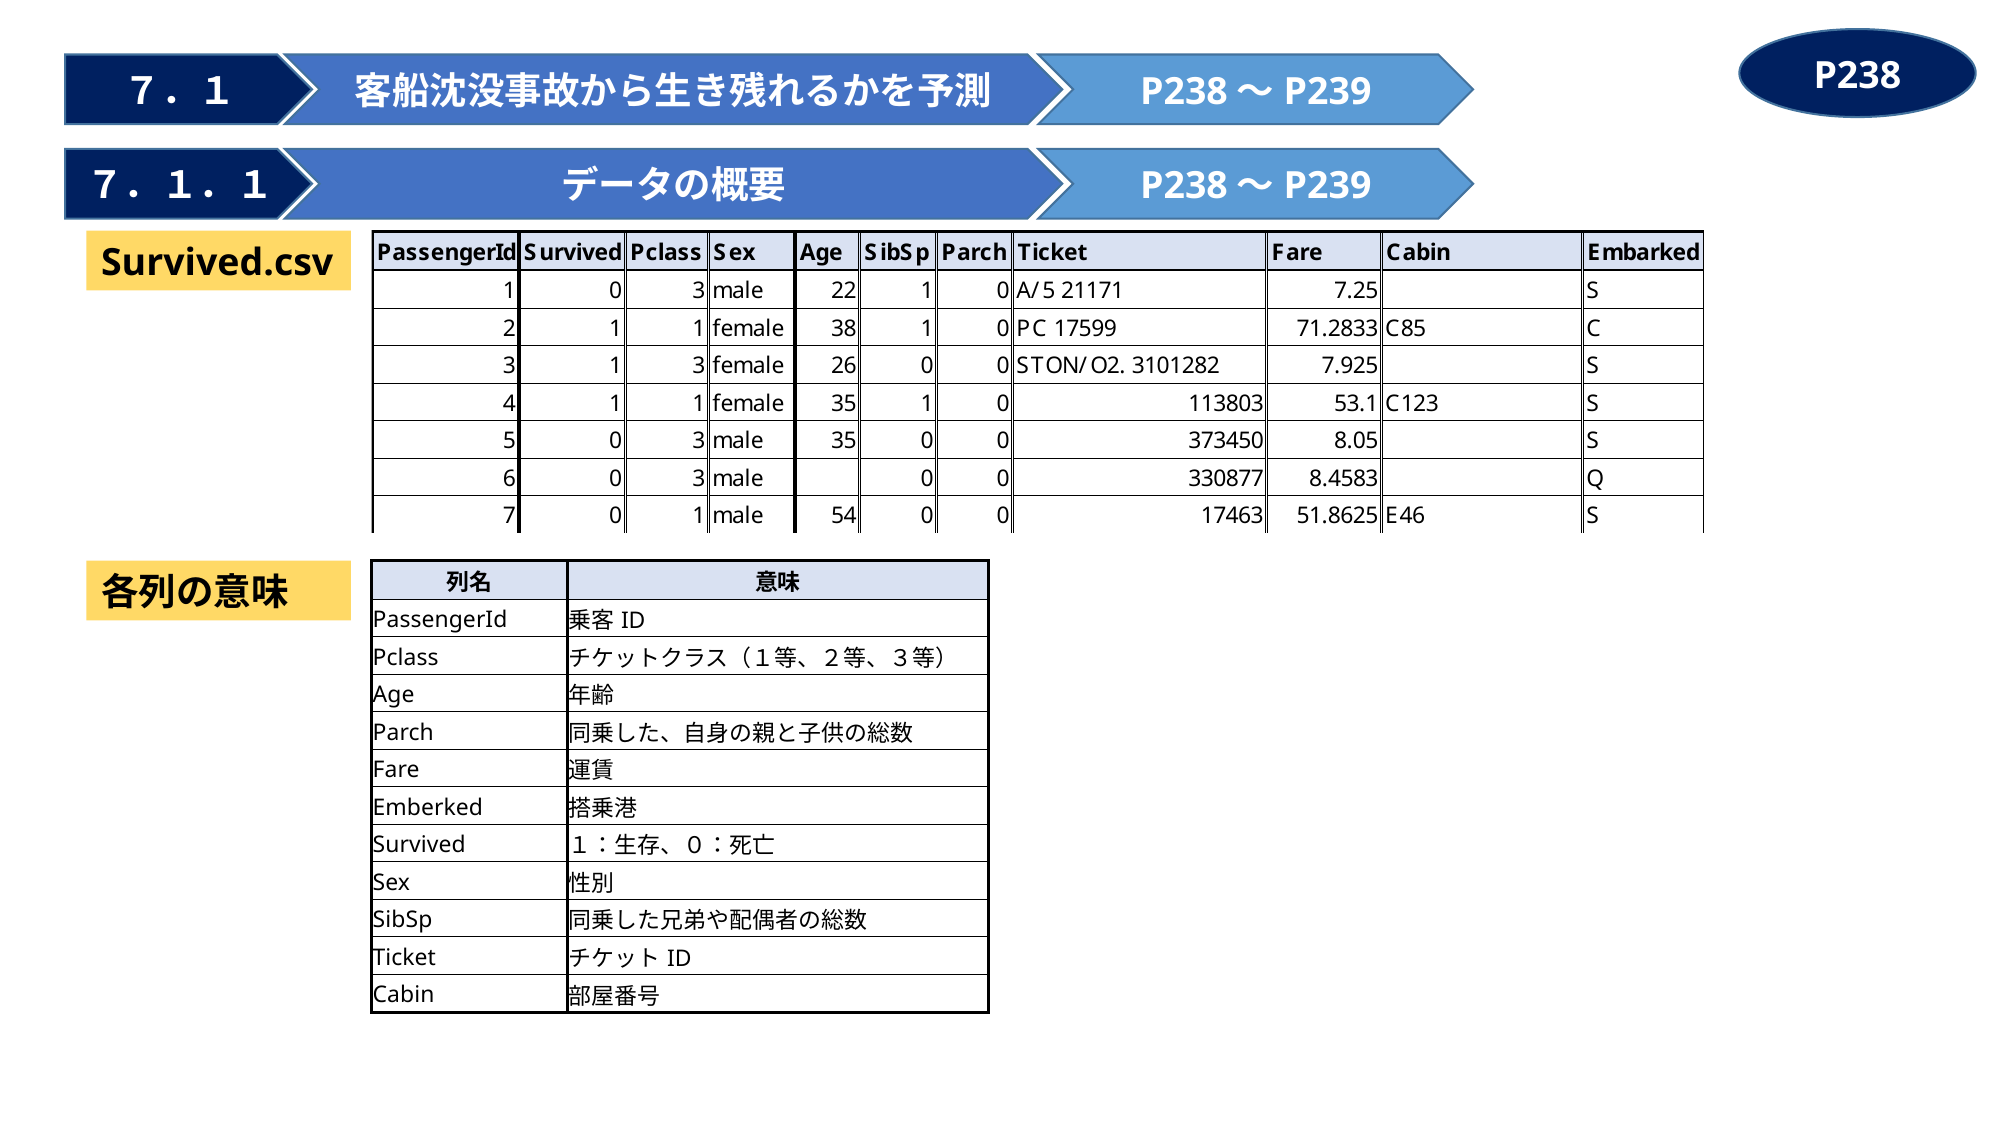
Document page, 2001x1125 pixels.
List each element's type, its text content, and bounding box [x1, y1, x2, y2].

table_cell チケットID [569, 937, 987, 974]
text_box データの概要 [282, 147, 1064, 220]
table_cell SibSp [373, 900, 566, 936]
text_box ７．１ [64, 53, 314, 126]
table_cell 同乗した兄弟や配偶者の総数 [569, 900, 987, 936]
text_box 各列の意味 [86, 560, 351, 621]
table_cell Emberked [373, 787, 566, 824]
table_cell 部屋番号 [569, 975, 987, 1011]
table_header 意味 [569, 562, 987, 599]
table_cell Sex [373, 862, 566, 899]
table_cell Cabin [373, 975, 566, 1011]
table_cell チケットクラス（１等、２等、３等） [569, 637, 987, 674]
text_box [371, 230, 1705, 534]
table_cell Survived [373, 825, 566, 861]
text_box Survived.csv [86, 230, 351, 291]
table_cell １：生存、０：死亡 [569, 825, 987, 861]
text_box 客船沈没事故から生き残れるかを予測 [282, 53, 1064, 126]
text_box P238～P239 [1035, 147, 1475, 220]
table_cell 年齢 [569, 675, 987, 711]
table_cell 同乗した、自身の親と子供の総数 [569, 712, 987, 749]
table_cell Parch [373, 712, 566, 749]
text_box P238 [1738, 28, 1977, 119]
table_cell 性別 [569, 862, 987, 899]
table_cell Pclass [373, 637, 566, 674]
text_box ７．１．１ [64, 147, 314, 220]
table_cell 乗客ID [569, 600, 987, 636]
table_cell Age [373, 675, 566, 711]
table_cell Ticket [373, 937, 566, 974]
table_header 列名 [373, 562, 566, 599]
table_cell 運賃 [569, 750, 987, 786]
text_box P238～P239 [1035, 53, 1475, 126]
table_cell 搭乗港 [569, 787, 987, 824]
table_cell Fare [373, 750, 566, 786]
table_cell PassengerId [373, 600, 566, 636]
